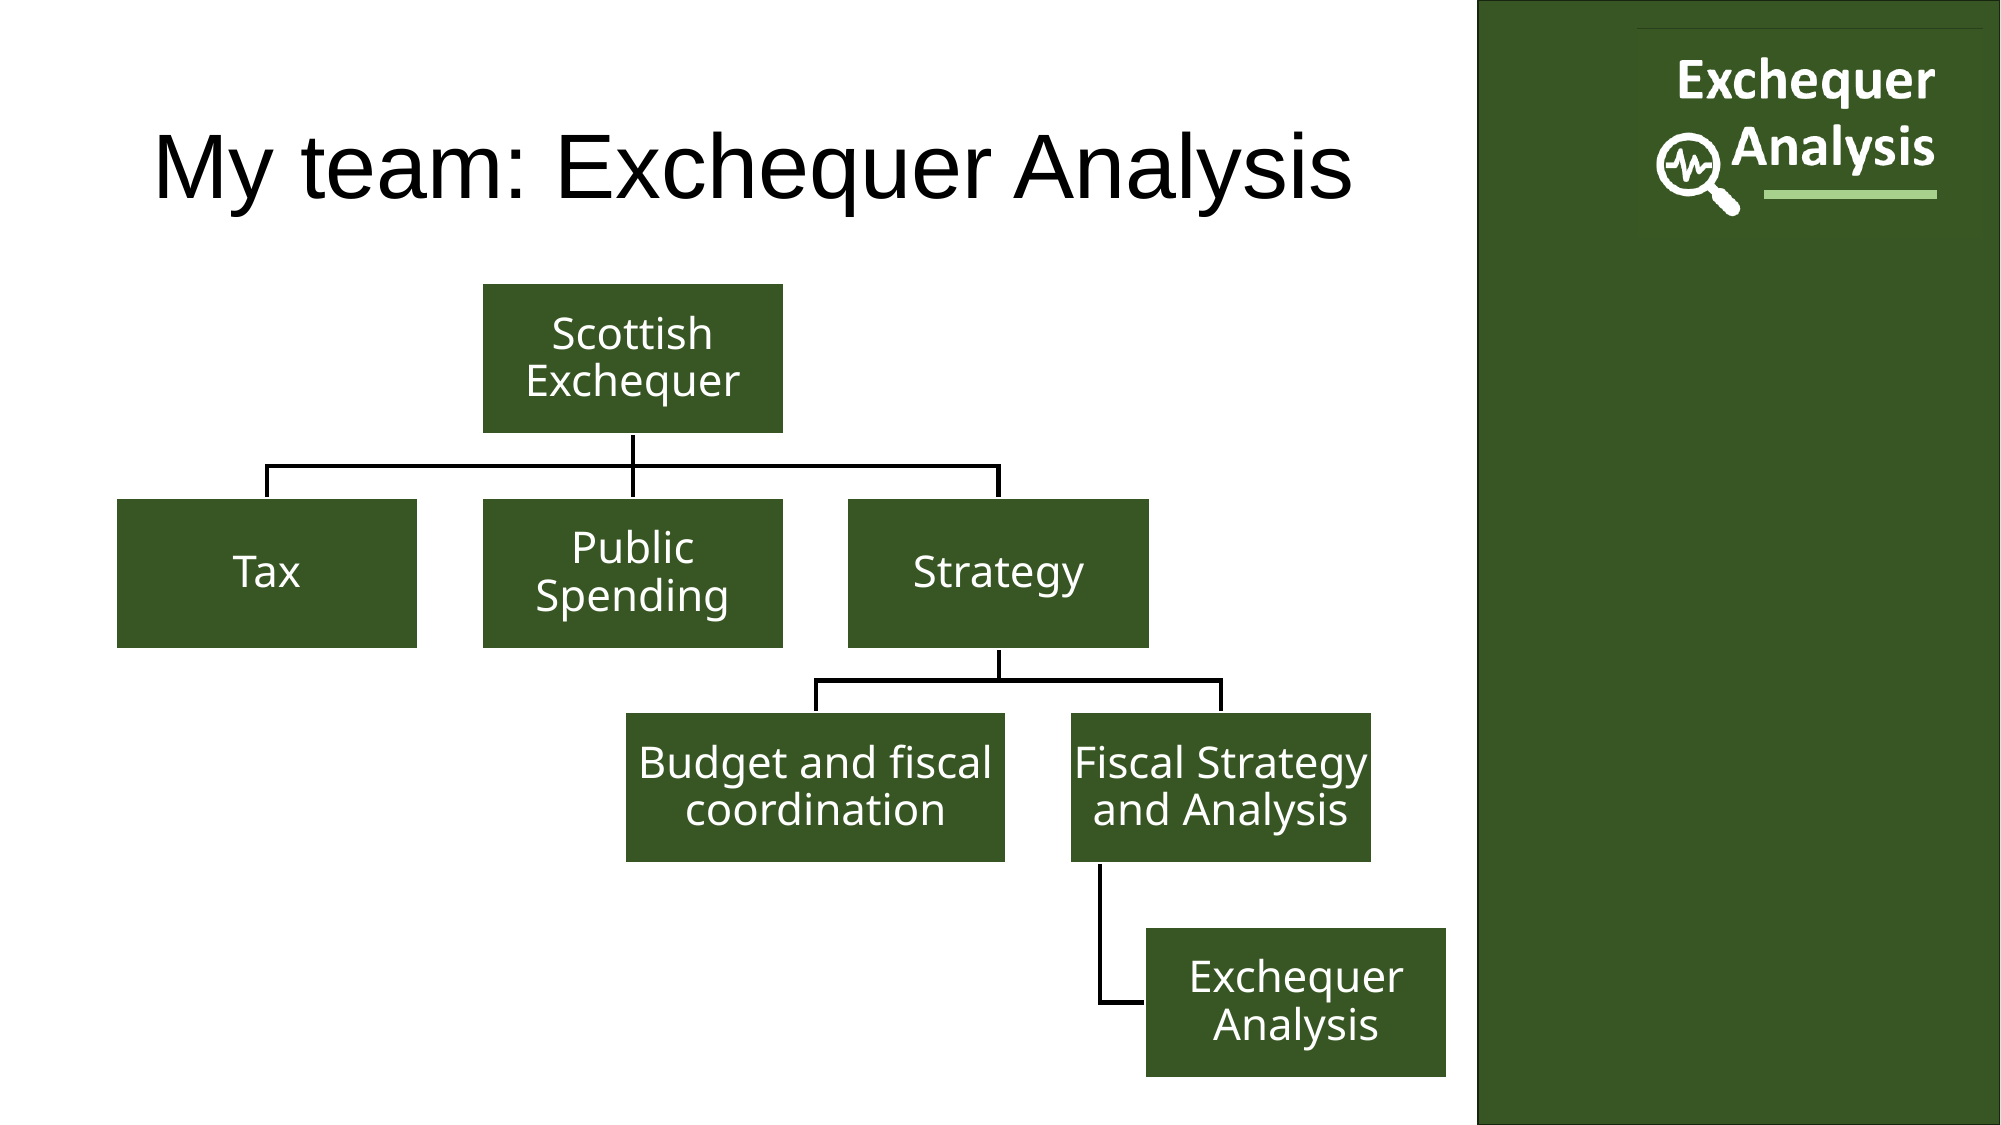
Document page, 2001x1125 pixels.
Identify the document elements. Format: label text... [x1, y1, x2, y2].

picture [1637, 22, 1987, 238]
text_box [114, 236, 1449, 1125]
title My team: Exchequer Analysis [137, 59, 1426, 236]
